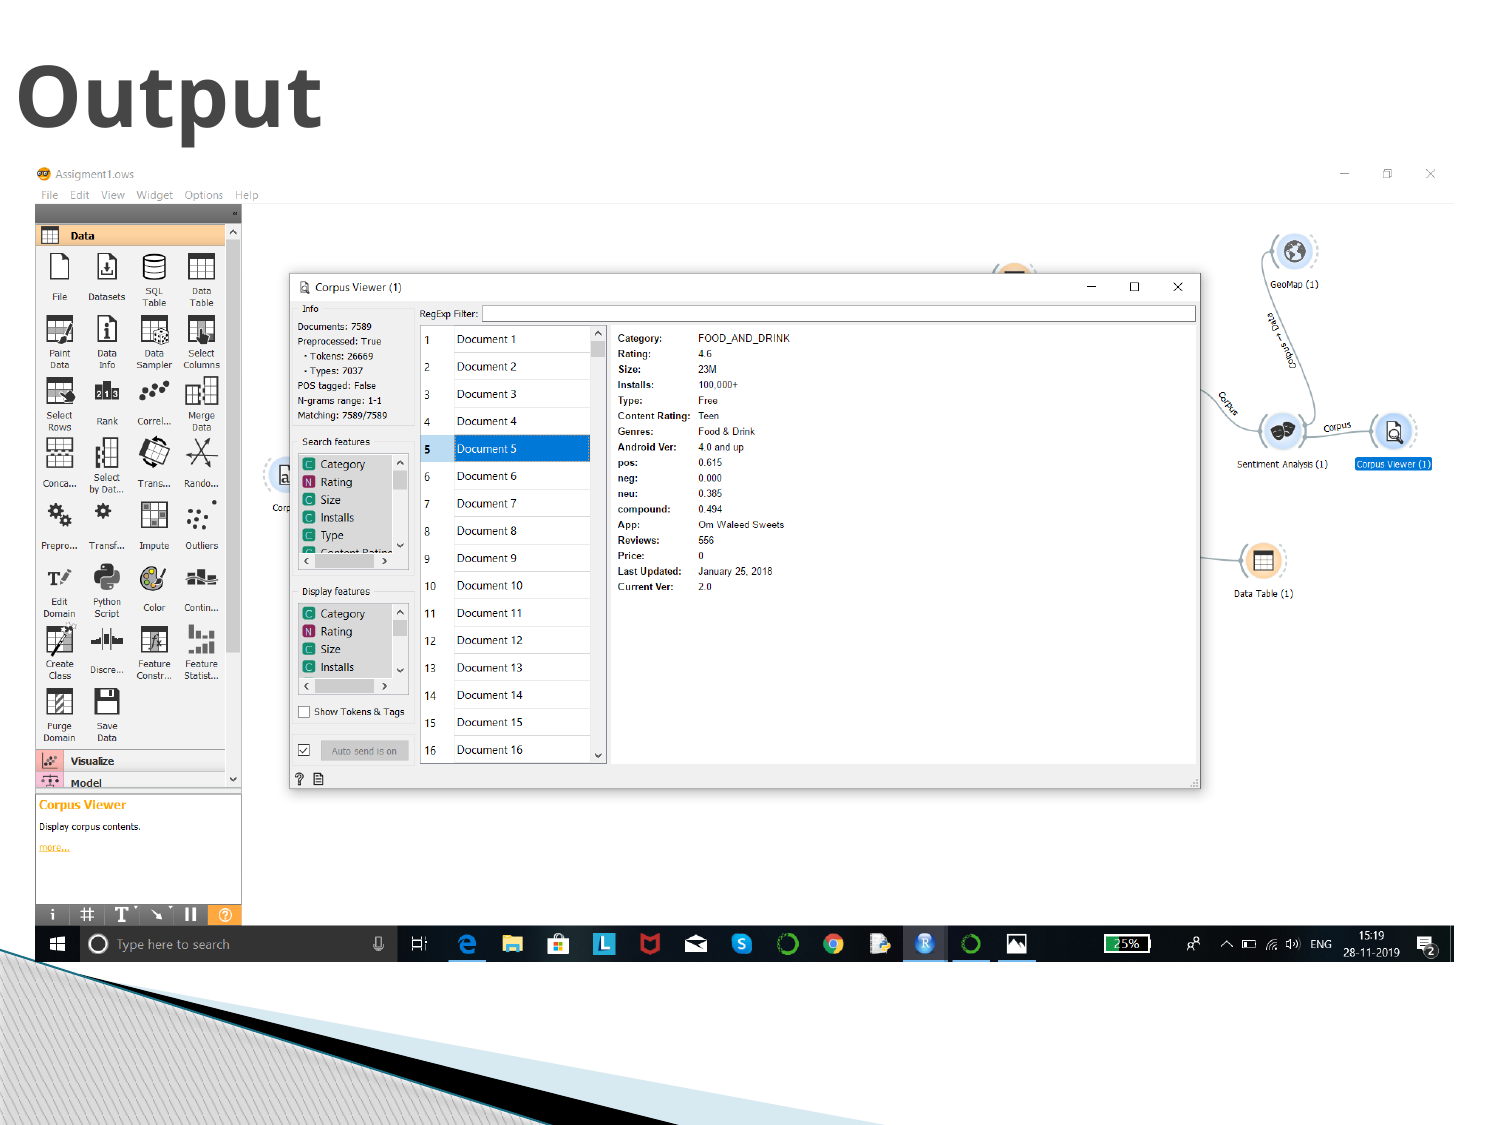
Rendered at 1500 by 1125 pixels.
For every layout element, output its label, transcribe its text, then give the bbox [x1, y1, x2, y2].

title Output [0, 0, 1350, 188]
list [34, 163, 1454, 963]
